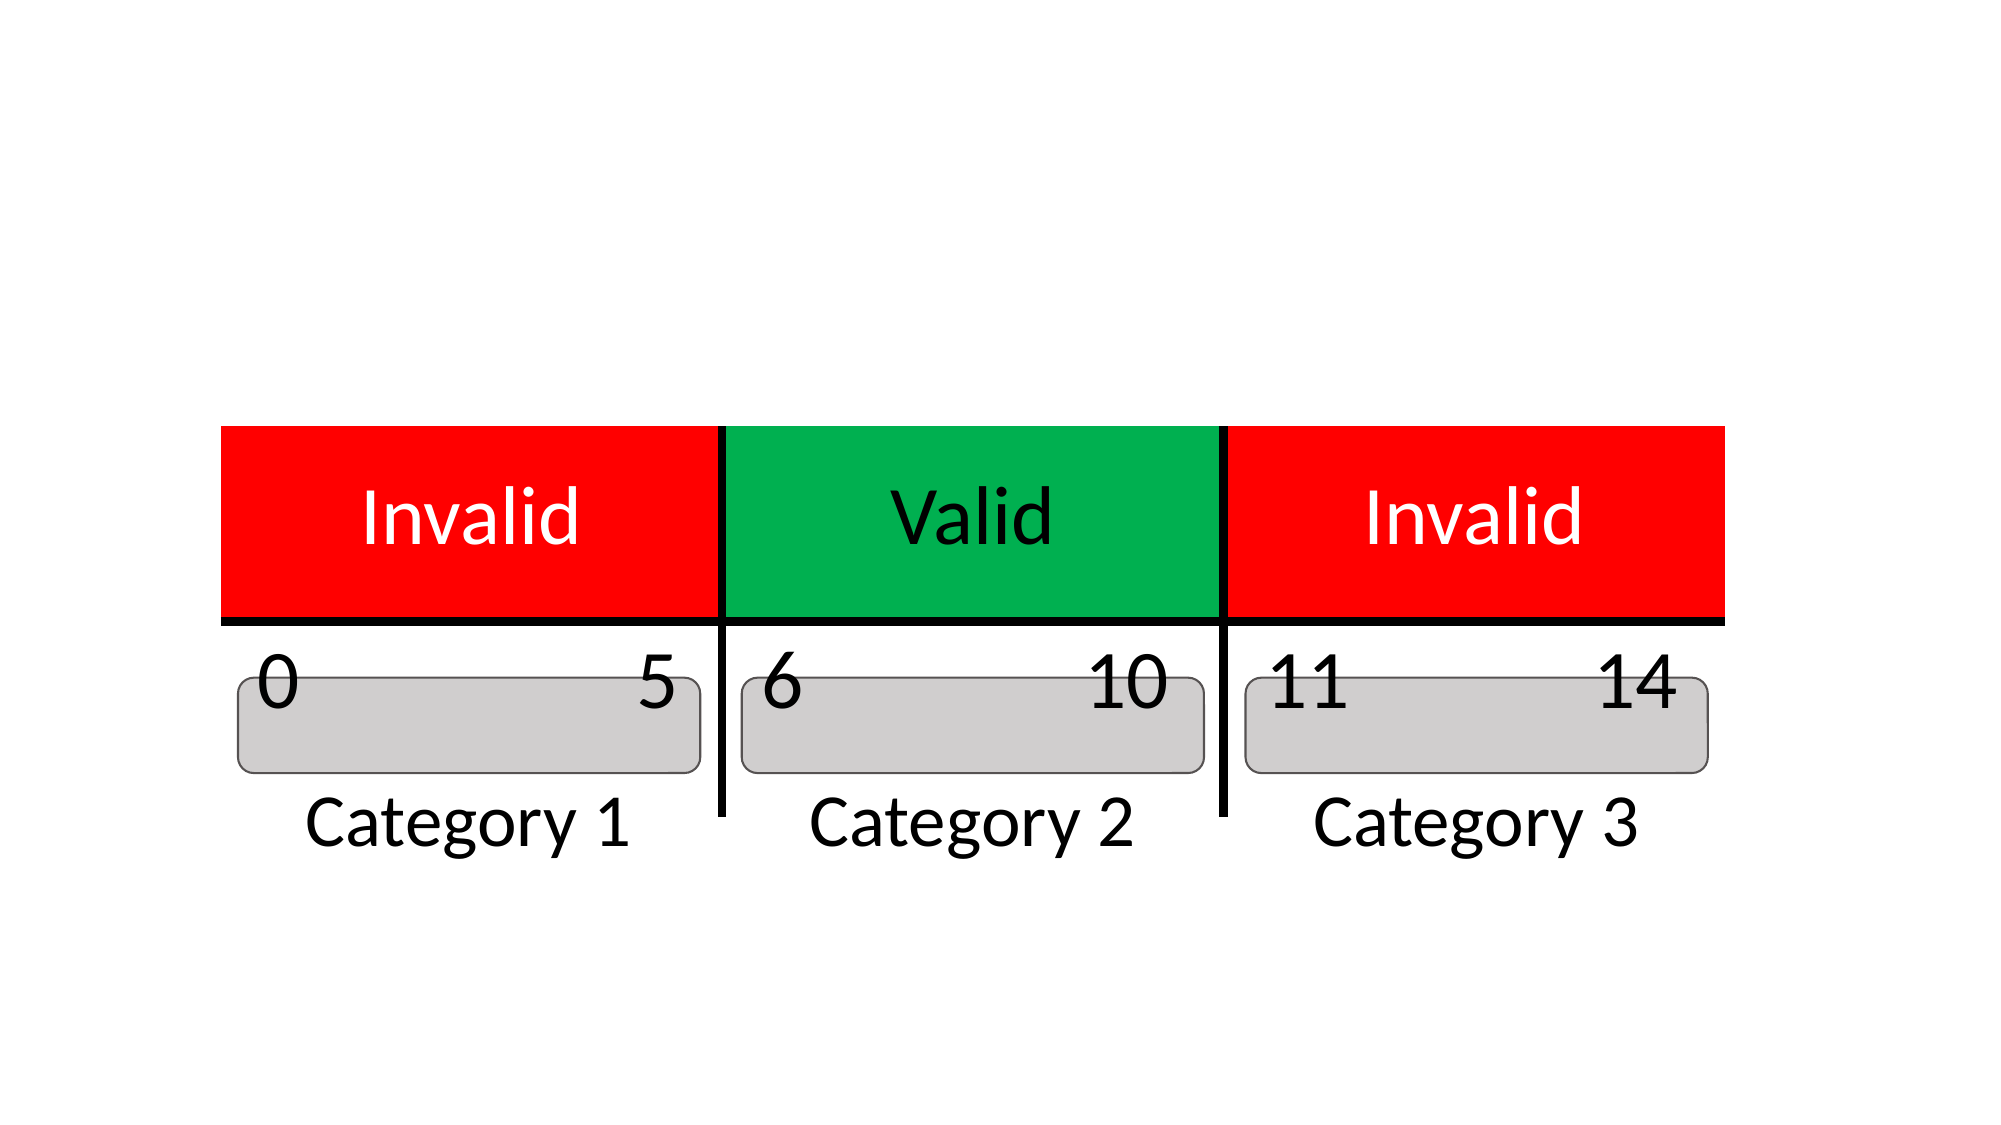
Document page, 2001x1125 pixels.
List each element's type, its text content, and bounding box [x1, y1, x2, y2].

text_box Category 2 [770, 763, 1176, 869]
text_box 11 14 [1244, 676, 1709, 775]
text_box Category 1 [266, 817, 672, 869]
table_header Invalid [1228, 426, 1725, 617]
table_cell [221, 626, 718, 817]
text_box Category 3 [1274, 763, 1679, 869]
table_cell [1228, 626, 1725, 817]
table_header Valid [726, 426, 1219, 617]
table_header Invalid [221, 426, 718, 617]
table_cell [726, 626, 1219, 817]
text_box 6 10 [740, 676, 1206, 775]
text_box 0 5 [236, 676, 702, 775]
